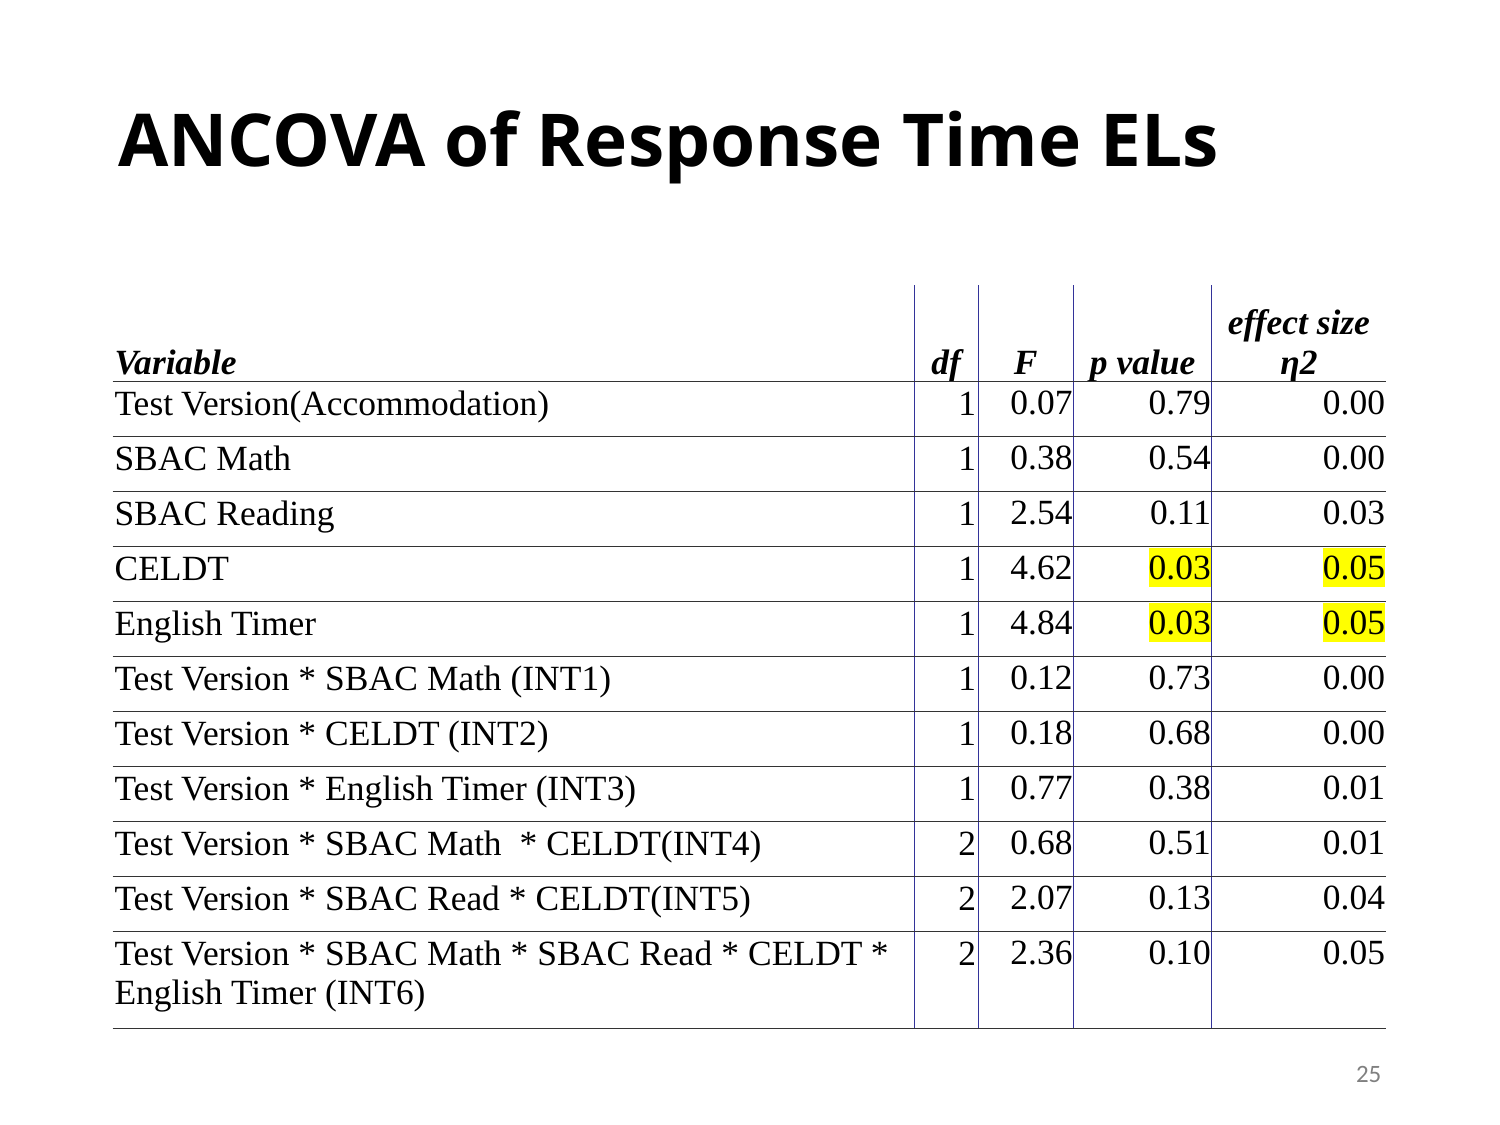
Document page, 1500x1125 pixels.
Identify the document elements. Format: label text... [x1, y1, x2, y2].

table_cell 0.38 [979, 437, 1073, 491]
table_cell 0.11 [1074, 492, 1211, 546]
table_header effect size η2 [1212, 285, 1386, 381]
table_cell 0.05 [1212, 932, 1386, 1028]
table_cell 0.12 [979, 657, 1073, 711]
table_cell 0.01 [1212, 822, 1386, 876]
table_cell 4.84 [979, 602, 1073, 656]
text_box ANCOVA of Response Time ELs [103, 54, 1397, 232]
table_cell 0.54 [1074, 437, 1211, 491]
table_cell 0.13 [1074, 877, 1211, 931]
table_cell 0.03 [1074, 547, 1211, 601]
table_cell Test Version * CELDT (INT2) [113, 712, 914, 766]
table_header df [915, 285, 978, 381]
table_cell 1 [915, 602, 978, 656]
table_cell 2.36 [979, 932, 1073, 1028]
table_cell 2.54 [979, 492, 1073, 546]
table_cell 0.51 [1074, 822, 1211, 876]
table_cell 0.05 [1212, 602, 1386, 656]
table_cell 0.10 [1074, 932, 1211, 1028]
table_cell 0.68 [979, 822, 1073, 876]
table_cell 0.79 [1074, 382, 1211, 436]
table_cell 2 [915, 822, 978, 876]
table_header p value [1074, 285, 1211, 381]
table_cell 1 [915, 712, 978, 766]
table_cell 0.07 [979, 382, 1073, 436]
table_cell CELDT [113, 547, 914, 601]
table_cell 1 [915, 437, 978, 491]
table_cell 0.18 [979, 712, 1073, 766]
table_cell 0.04 [1212, 877, 1386, 931]
table_cell 0.38 [1074, 767, 1211, 821]
slide_number 25 [1072, 1042, 1397, 1103]
table_cell 1 [915, 547, 978, 601]
table_cell 1 [915, 492, 978, 546]
table_cell 0.00 [1212, 712, 1386, 766]
table_cell 0.01 [1212, 767, 1386, 821]
table_cell 0.03 [1212, 492, 1386, 546]
table_cell Test Version * SBAC Math (INT1) [113, 657, 914, 711]
table_cell 0.05 [1212, 547, 1386, 601]
table_header Variable [113, 285, 914, 381]
table_cell 2 [915, 877, 978, 931]
table_cell 0.00 [1212, 437, 1386, 491]
table_cell SBAC Reading [113, 492, 914, 546]
table_cell 2.07 [979, 877, 1073, 931]
table_header F [979, 285, 1073, 381]
table_cell Test Version * English Timer (INT3) [113, 767, 914, 821]
table_cell 2 [915, 932, 978, 1028]
table_cell 0.77 [979, 767, 1073, 821]
table_cell 1 [915, 767, 978, 821]
table_cell Test Version * SBAC Math * CELDT(INT4) [113, 822, 914, 876]
table_cell 0.03 [1074, 602, 1211, 656]
table_cell Test Version * SBAC Math * SBAC Read * CELDT * English Timer (INT6) [113, 932, 914, 1028]
table_cell 1 [915, 657, 978, 711]
table_cell 0.00 [1212, 657, 1386, 711]
table_cell 0.73 [1074, 657, 1211, 711]
table_cell 0.68 [1074, 712, 1211, 766]
table_cell English Timer [113, 602, 914, 656]
table_cell 1 [915, 382, 978, 436]
table_cell 4.62 [979, 547, 1073, 601]
table_cell Test Version * SBAC Read * CELDT(INT5) [113, 877, 914, 931]
table_cell Test Version(Accommodation) [113, 382, 914, 436]
table_cell SBAC Math [113, 437, 914, 491]
table_cell 0.00 [1212, 382, 1386, 436]
